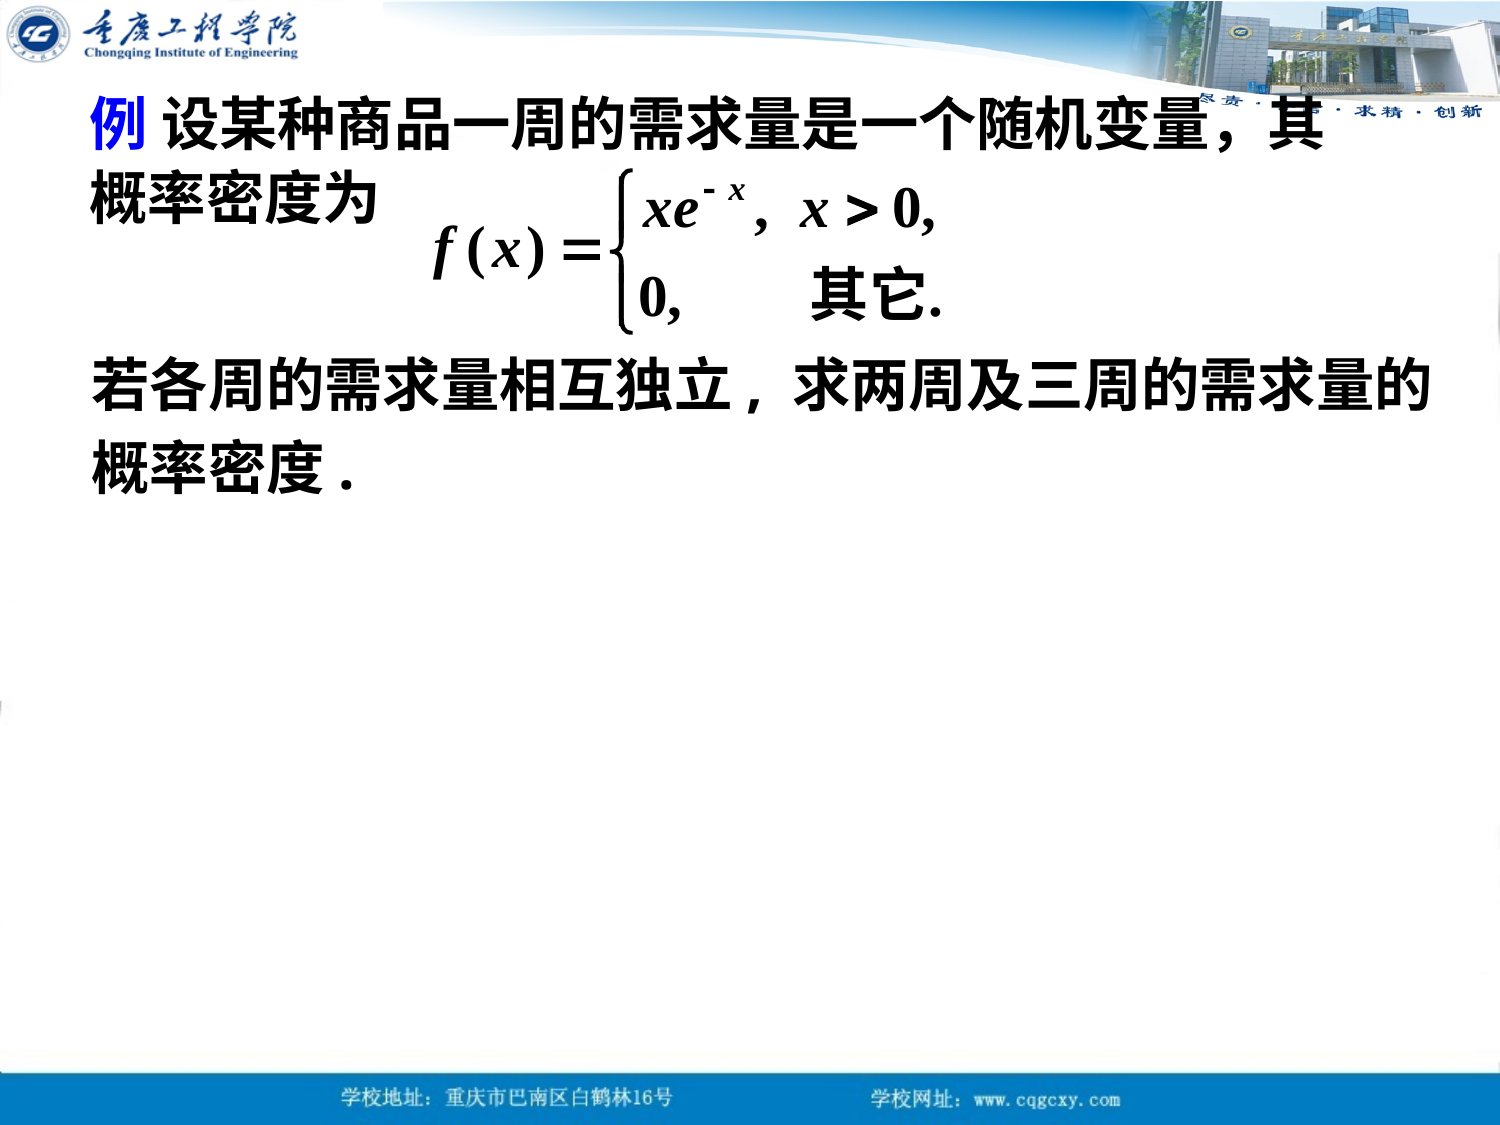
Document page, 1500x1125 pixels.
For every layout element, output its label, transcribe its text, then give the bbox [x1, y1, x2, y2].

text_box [407, 148, 956, 349]
text_box 例 设某种商品一周的需求量是一个随机变量，其 概率密度为 [74, 87, 1425, 275]
picture [0, 0, 1500, 1125]
text_box 若各周的需求量相互独立, 求两周及三周的需求量的概率密度. [76, 326, 1471, 509]
